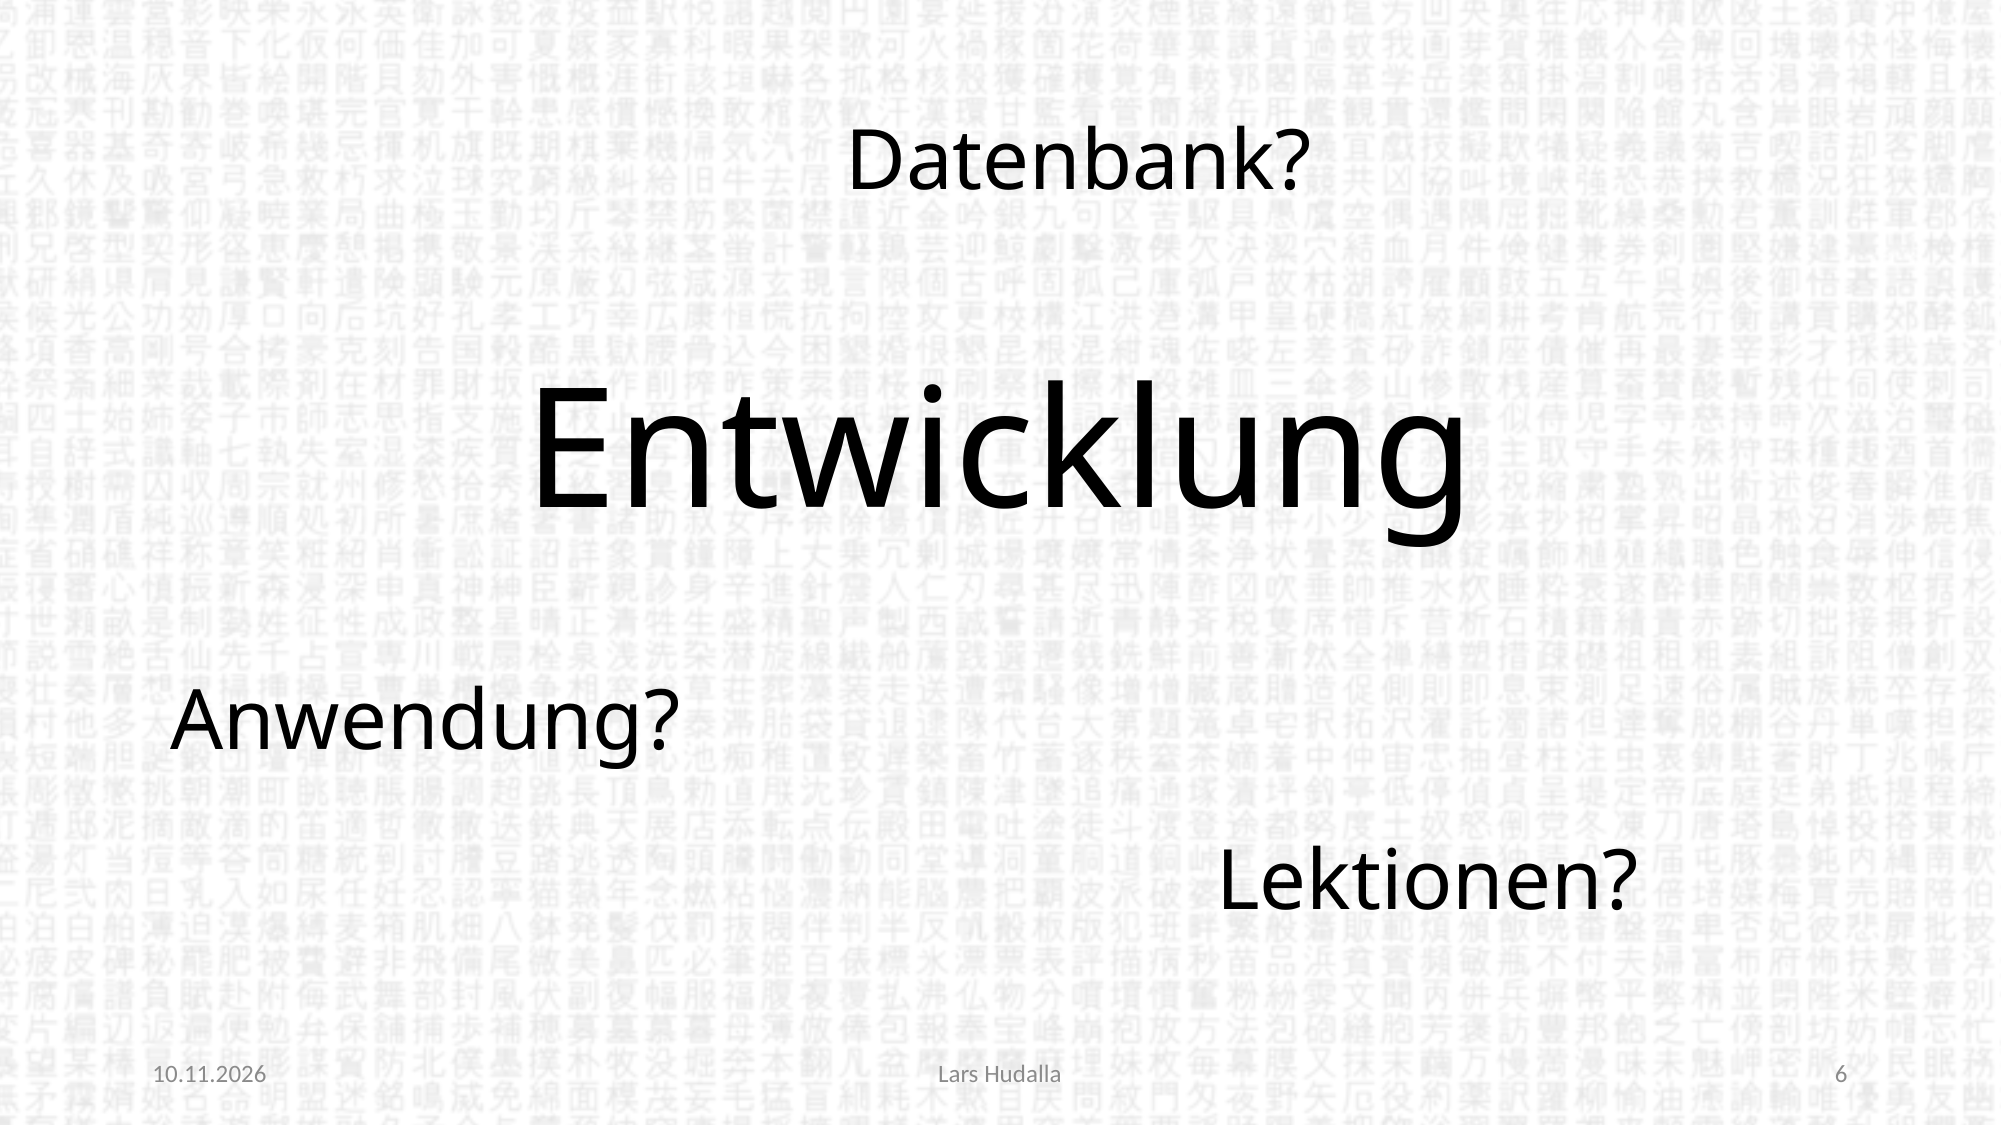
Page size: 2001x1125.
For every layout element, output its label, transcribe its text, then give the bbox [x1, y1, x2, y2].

slide_number 6 [1412, 1042, 1863, 1103]
text_box Lektionen? [1116, 802, 1739, 962]
text_box Datenbank? [767, 83, 1390, 243]
text_box Anwendung? [114, 643, 737, 803]
footer Lars Hudalla [662, 1042, 1338, 1103]
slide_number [137, 1042, 588, 1103]
title Entwicklung [456, 345, 1543, 563]
